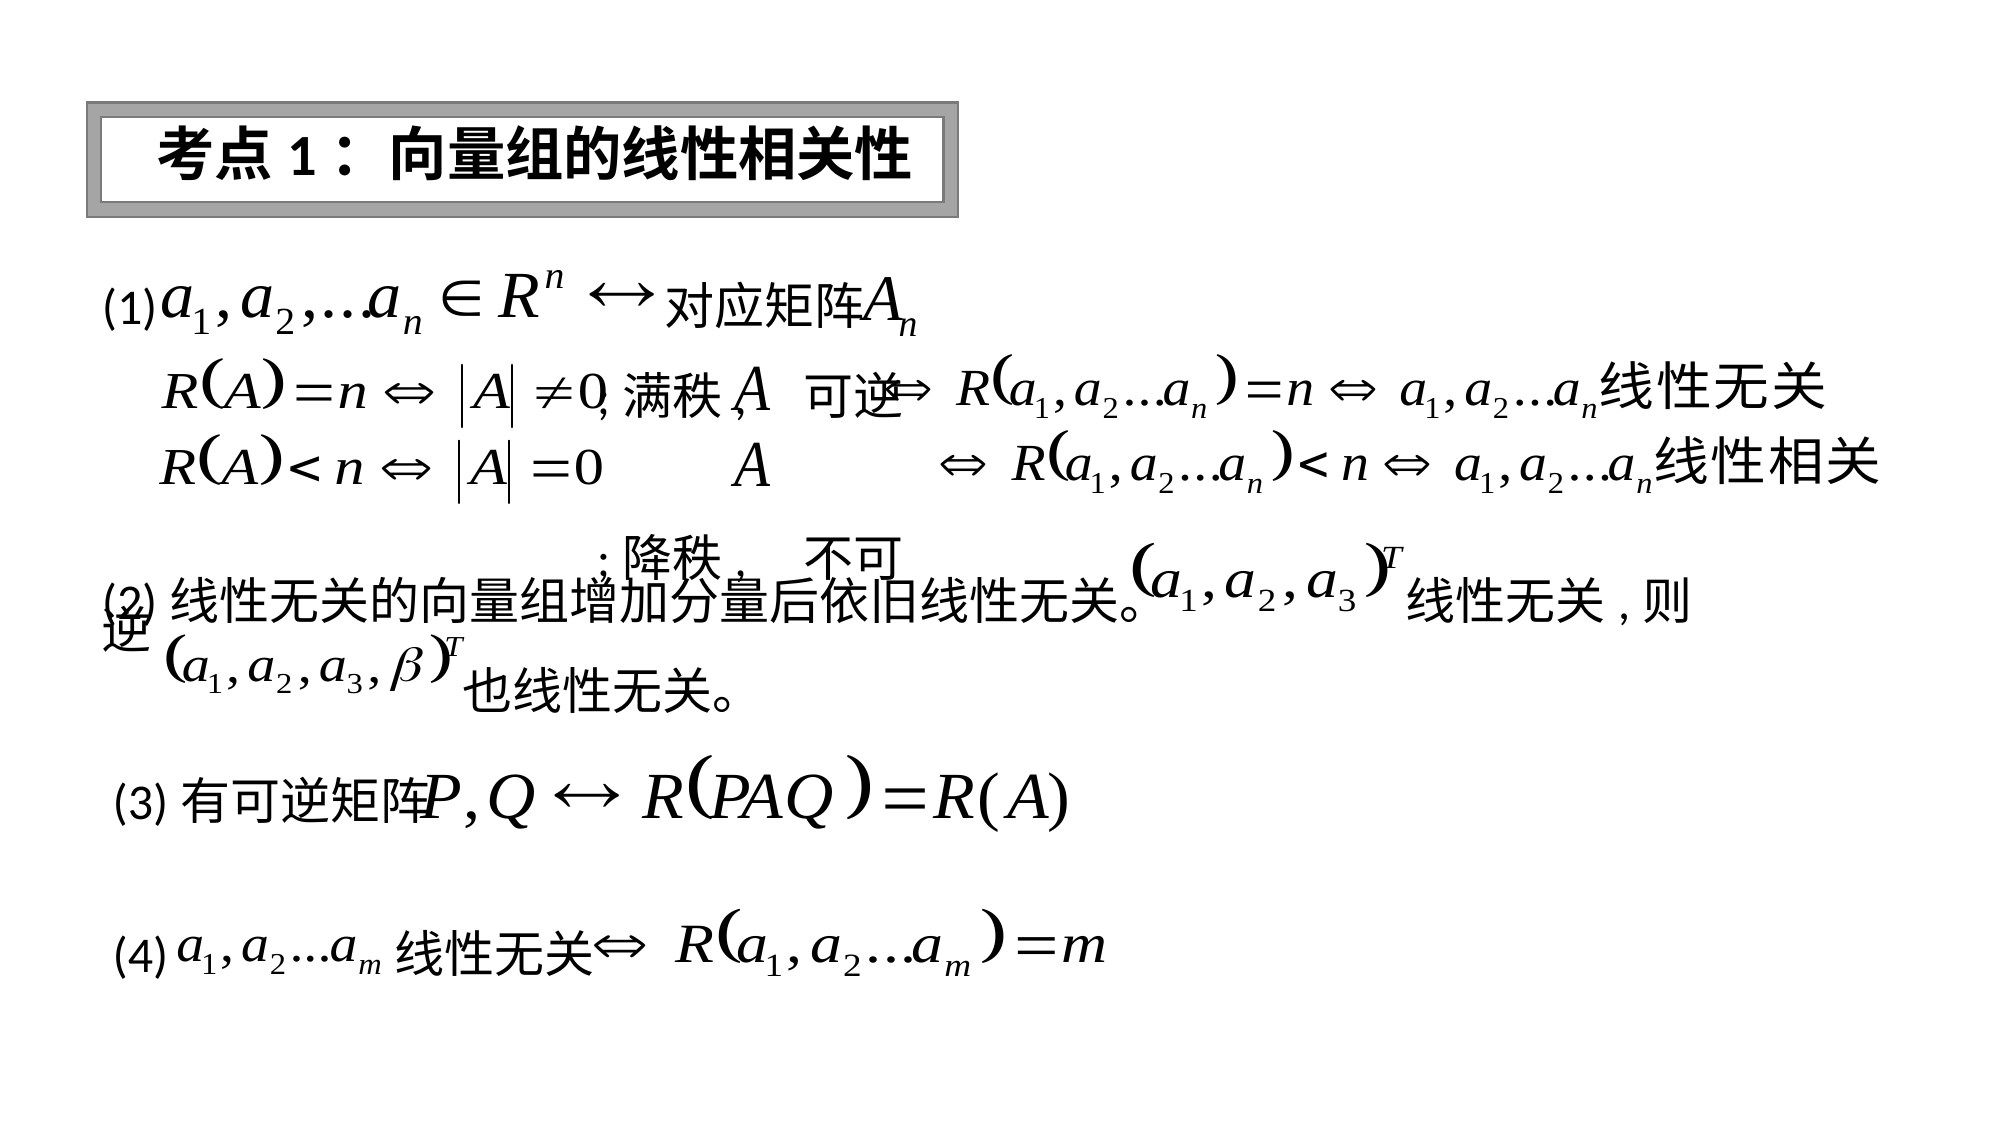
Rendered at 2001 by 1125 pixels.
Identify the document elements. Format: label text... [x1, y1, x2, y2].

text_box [97, 750, 1085, 847]
text_box 考点1：向量组的线性相关性 [141, 110, 958, 195]
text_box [97, 885, 1831, 991]
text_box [87, 246, 1886, 515]
text_box 求抽象矩阵的逆矩阵 [86, 101, 959, 218]
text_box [87, 532, 1820, 729]
